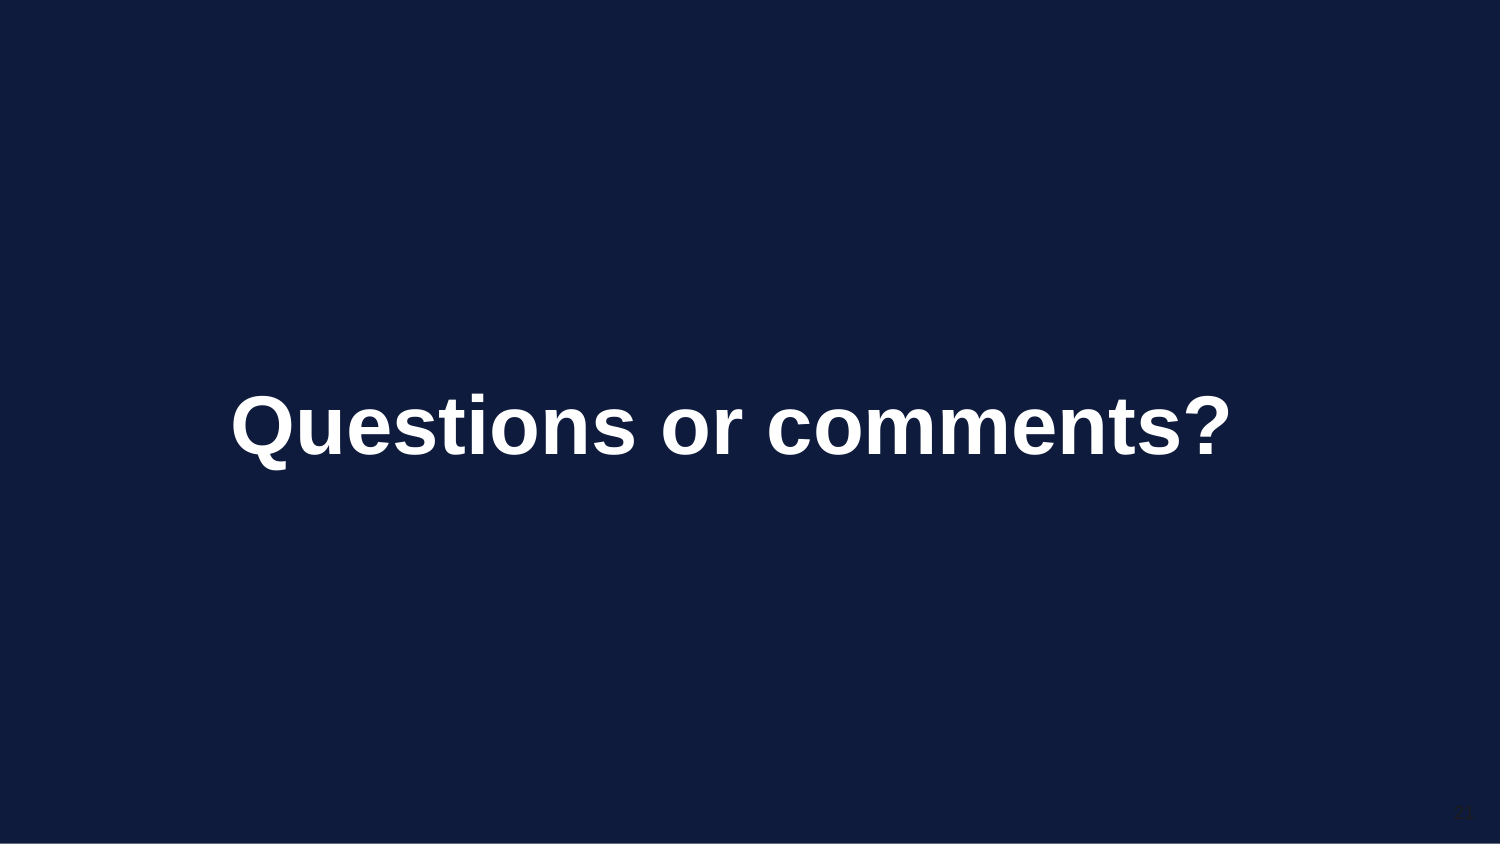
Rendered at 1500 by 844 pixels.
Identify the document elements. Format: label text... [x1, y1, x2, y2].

text_box Questions or comments? [230, 371, 1355, 472]
